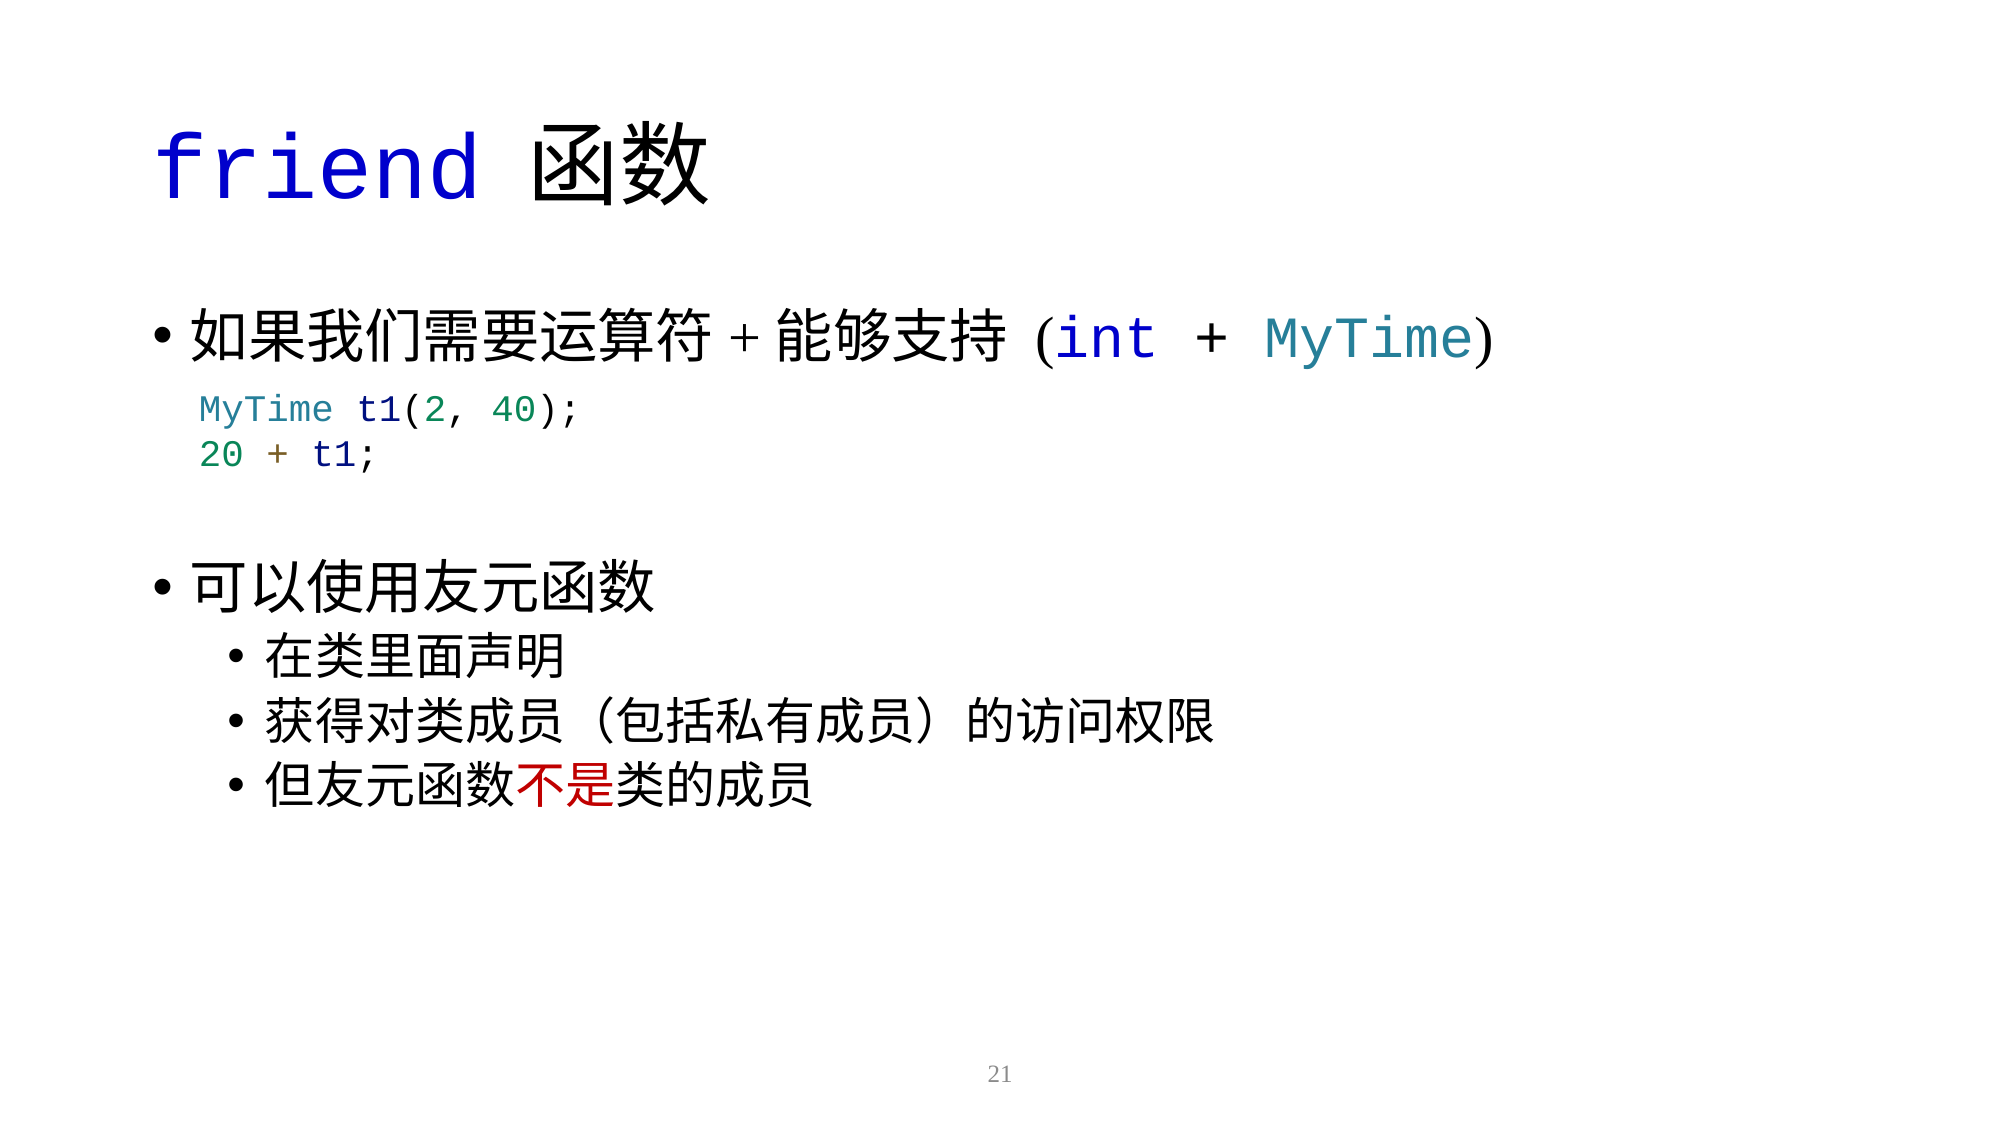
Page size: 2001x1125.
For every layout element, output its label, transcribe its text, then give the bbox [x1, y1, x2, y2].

title friend 函数 [137, 59, 1863, 278]
text_box MyTime t1(2, 40); 20 + t1; [184, 376, 1123, 482]
list 如果我们需要运算符+能够支持 (int + MyTime) 可以使用友元函数 在类里面声明 获得对类成员（包括私有成员）的访问权限 但友元函数不是类的成员 [137, 299, 1863, 1014]
slide_number 21 [938, 1042, 1062, 1103]
